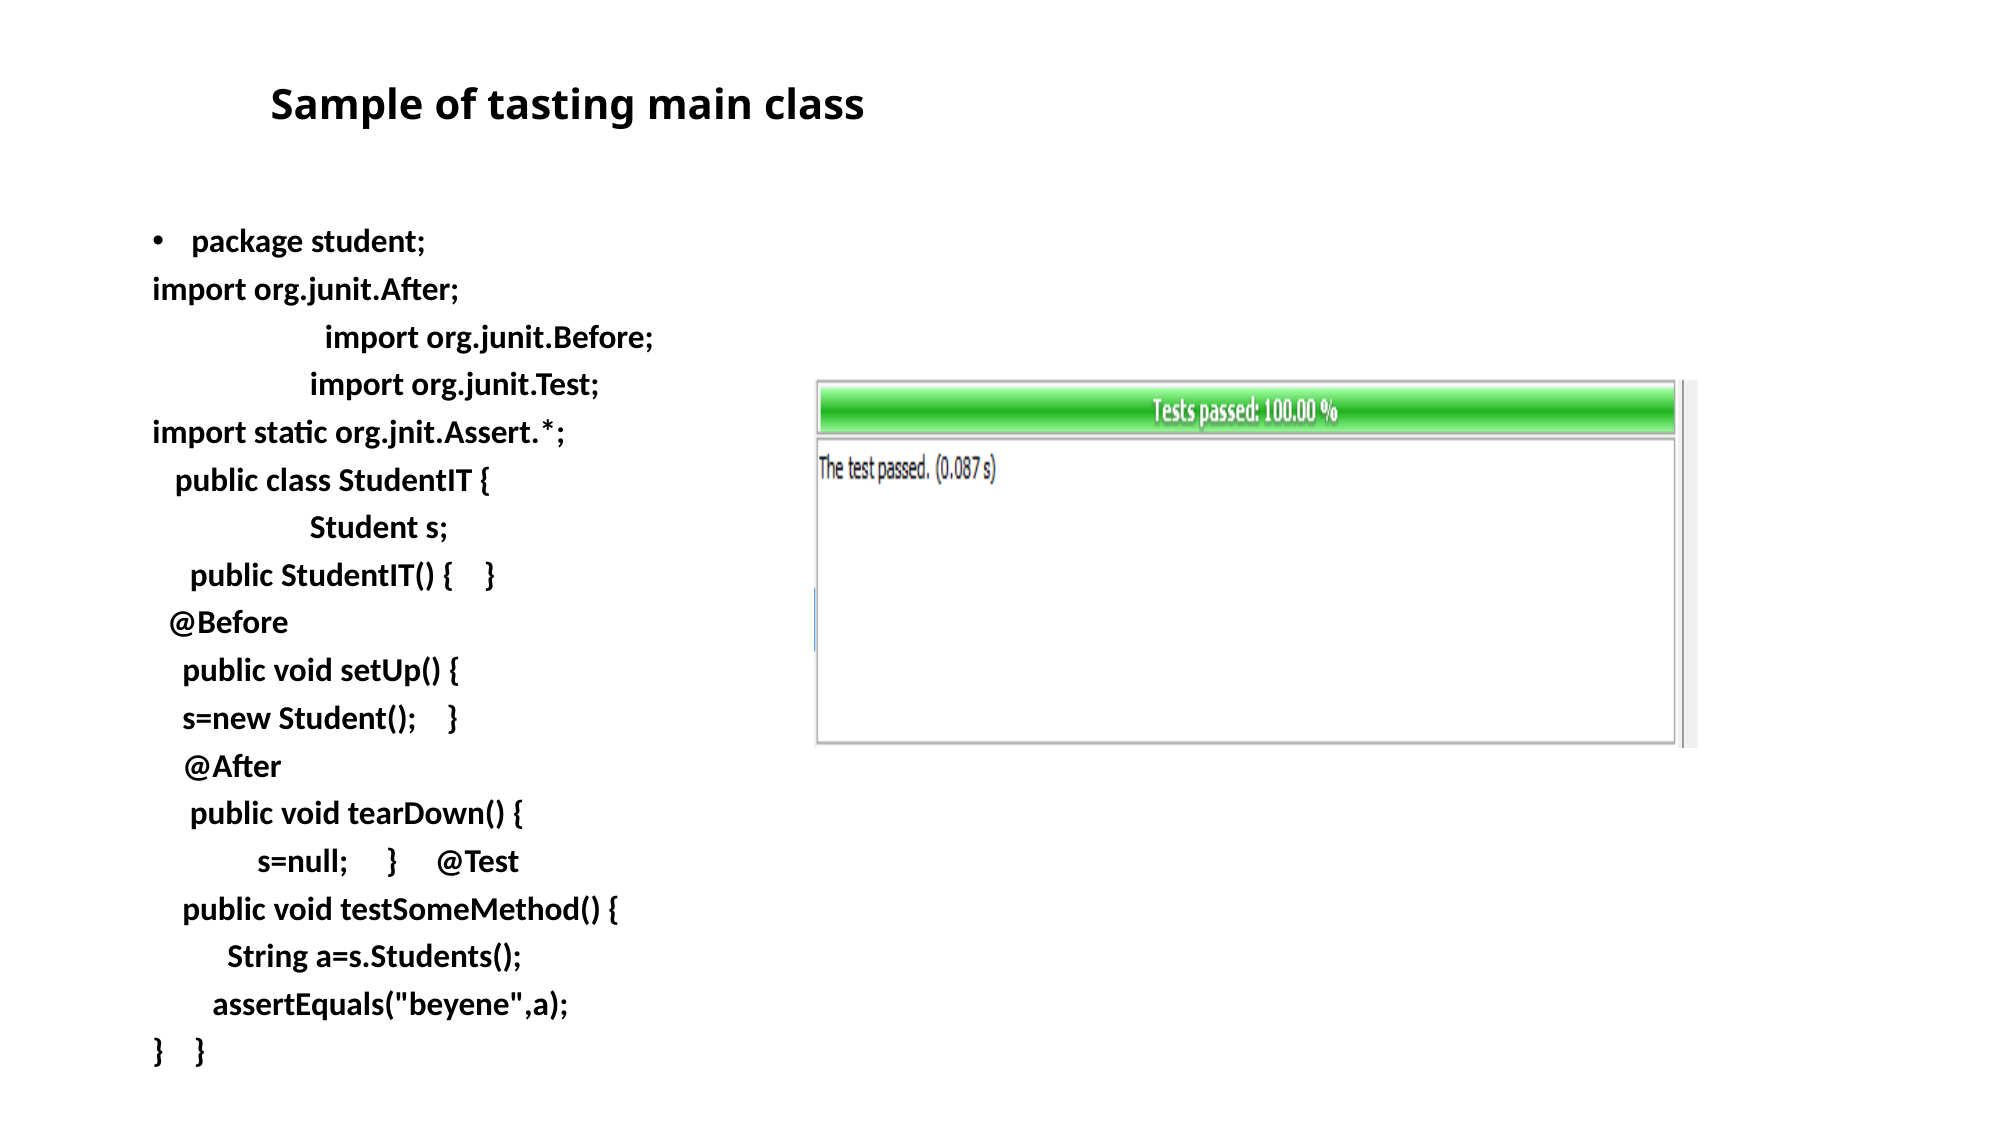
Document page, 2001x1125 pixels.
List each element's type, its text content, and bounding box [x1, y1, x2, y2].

title Sample of tasting main class [137, 59, 1863, 153]
picture [814, 378, 1706, 748]
list package student; import org.junit.After; import org.junit.Before; import org.junit.Test; import static org.jnit.Assert.*; public class StudentIT { Student s; public StudentIT() { } @Before public void setUp() { s=new Student(); } @After public void tearDown() { s=null; } @Test public void testSomeMethod() { String a=s.Students(); assertEquals("beyene",a); } } [137, 216, 1863, 1081]
